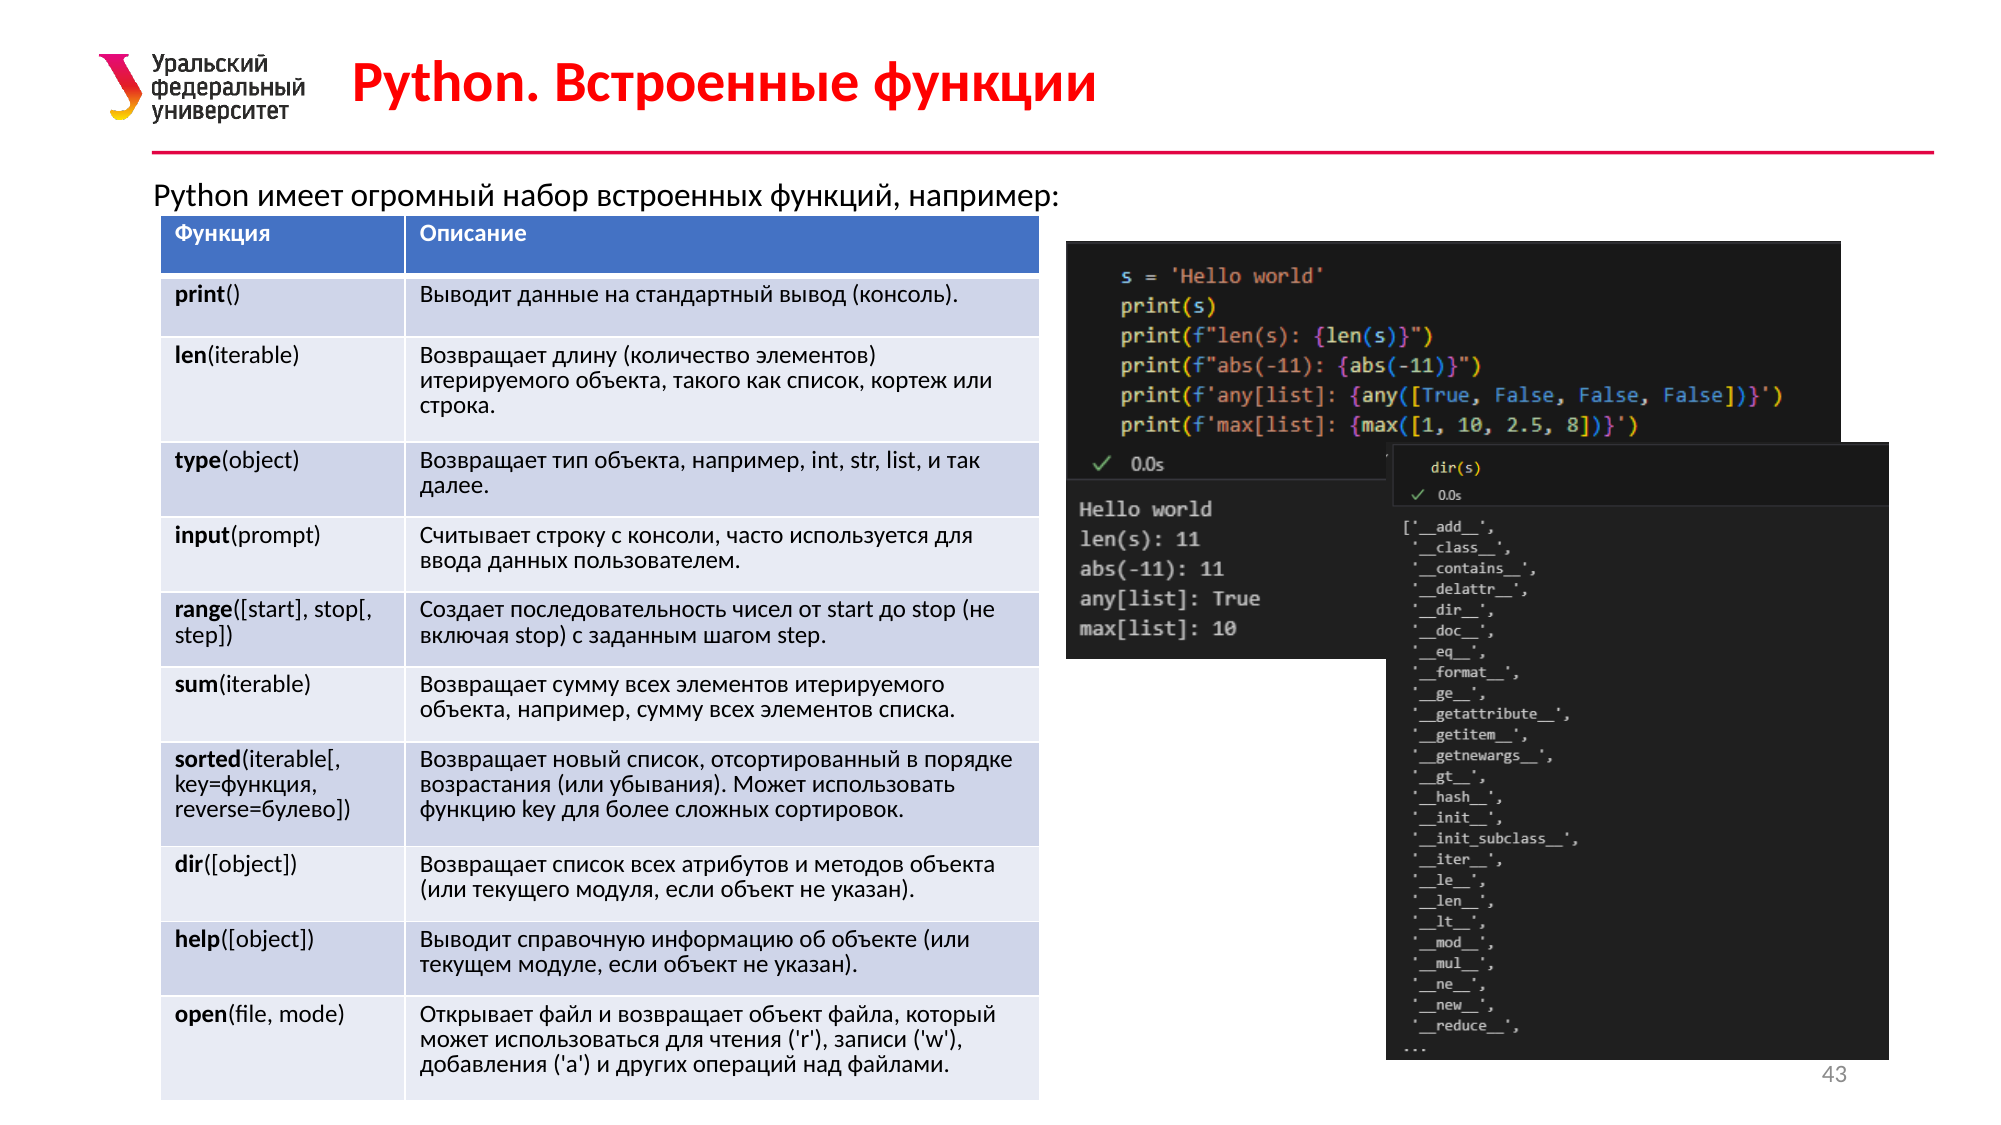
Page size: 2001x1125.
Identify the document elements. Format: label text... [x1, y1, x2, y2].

table_cell Возвращает новый список, отсортированный в порядке возрастания (или убывания). Может использовать функцию key для более сложных сортировок. [406, 743, 1039, 846]
table_cell Создает последовательность чисел от start до stop (не включая stop) с заданным шагом step. [406, 593, 1039, 666]
table_cell Открывает файл и возвращает объект файла, который может использоваться для чтения ('r'), записи ('w'), добавления ('a') и других операций над файлами. [406, 997, 1039, 1100]
table_cell sorted(iterable[, key=функция, reverse=булево]) [161, 743, 404, 846]
table_cell Возвращает тип объекта, например, int, str, list, и так далее. [406, 443, 1039, 516]
text_box Python имеет огромный набор встроенных функций, например: [138, 145, 1077, 220]
table_cell range([start], stop[, step]) [161, 593, 404, 666]
table_cell type(object) [161, 443, 404, 516]
table_cell Выводит данные на стандартный вывод (консоль). [406, 279, 1039, 336]
table_cell sum(iterable) [161, 668, 404, 741]
table_cell Считывает строку с консоли, часто используется для ввода данных пользователем. [406, 518, 1039, 591]
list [98, 52, 320, 124]
table_cell open(file, mode) [161, 997, 404, 1100]
table_cell Возвращает сумму всех элементов итерируемого объекта, например, сумму всех элементов списка. [406, 668, 1039, 741]
picture [1066, 241, 1889, 1060]
table_cell dir([object]) [161, 847, 404, 921]
table_cell Выводит справочную информацию об объекте (или текущем модуле, если объект не указан). [406, 922, 1039, 995]
table_header Описание [406, 216, 1039, 273]
slide_number 43 [1412, 1060, 1863, 1103]
table_cell help([object]) [161, 922, 404, 995]
text_box Python. Встроенные функции [337, 36, 1945, 121]
table_cell Возвращает список всех атрибутов и методов объекта (или текущего модуля, если объект не указан). [406, 847, 1039, 921]
table_cell print() [161, 279, 404, 336]
table_cell Возвращает длину (количество элементов) итерируемого объекта, такого как список, кортеж или строка. [406, 338, 1039, 441]
text_box [1077, 150, 1935, 155]
table_cell input(prompt) [161, 518, 404, 591]
table_header Функция [161, 216, 404, 273]
table_cell len(iterable) [161, 338, 404, 441]
